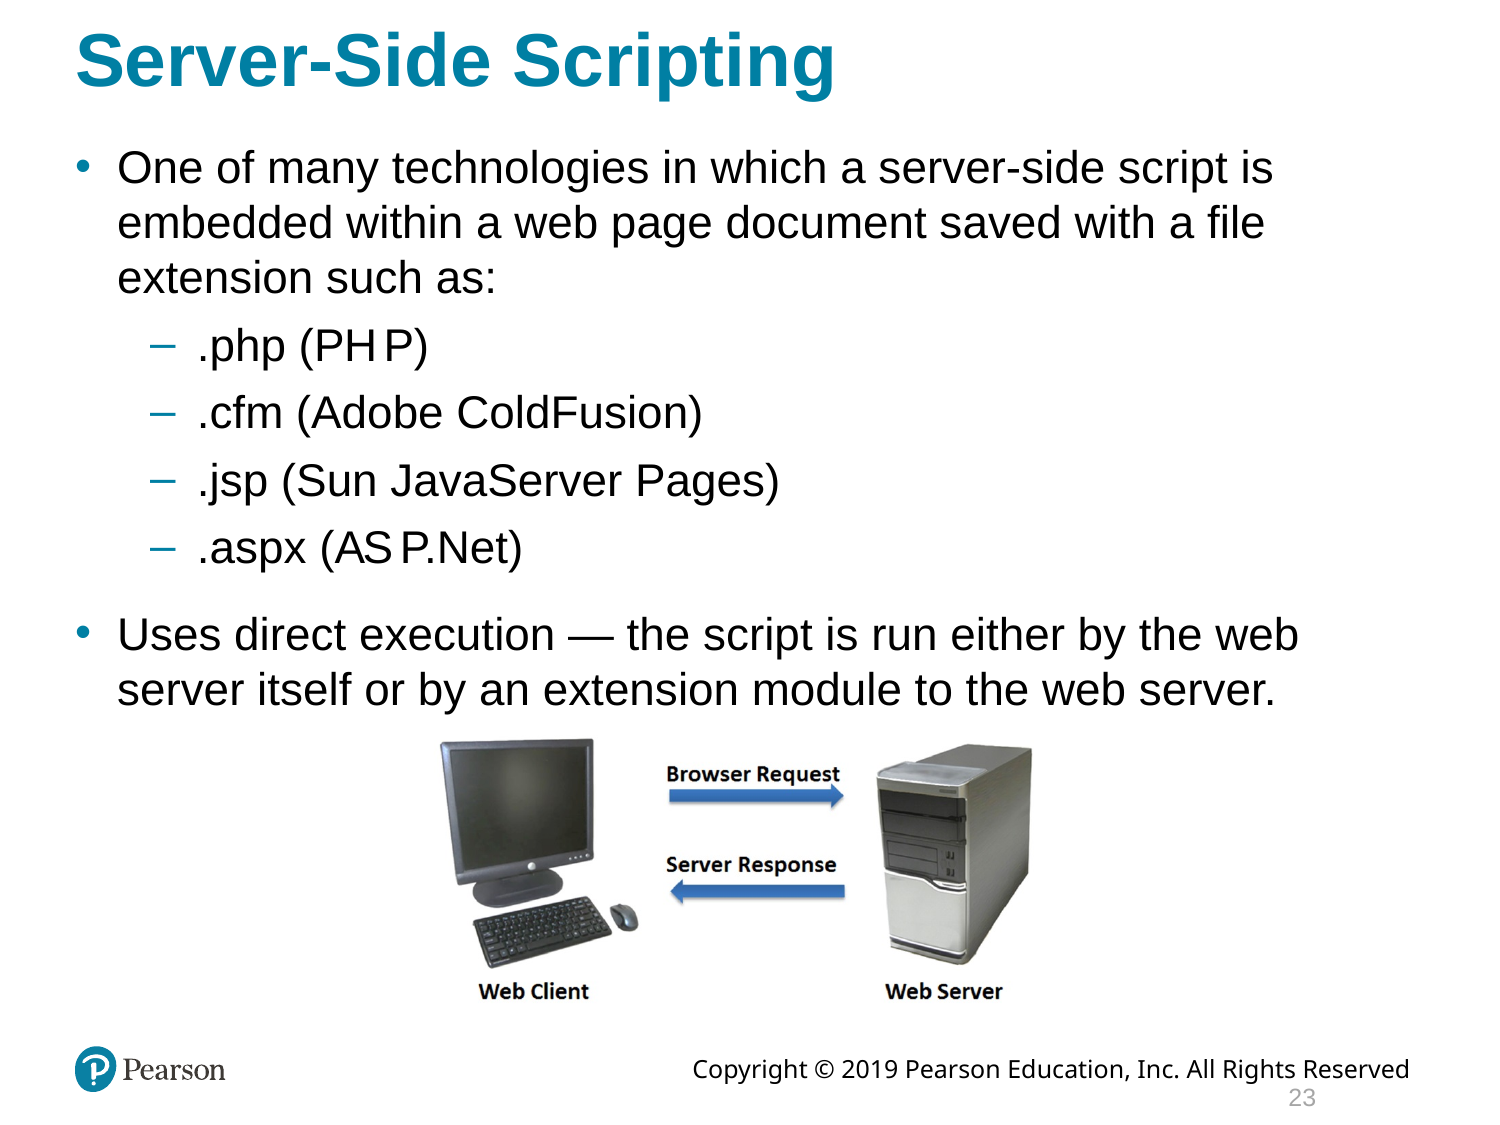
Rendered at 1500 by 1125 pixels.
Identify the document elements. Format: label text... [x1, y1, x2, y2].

list One of many technologies in which a server-side script is embedded within a web page document saved with a file extension such as: .php (P H P) .cfm (Adobe ColdFusion) .jsp (Sun JavaServer Pages) .aspx (A S P.Net) Uses direct execution — the script is run either by the web server itself or by an extension module to the web server. [75, 138, 1410, 776]
title Server-Side Scripting [75, 0, 1413, 102]
picture [412, 729, 1064, 1032]
